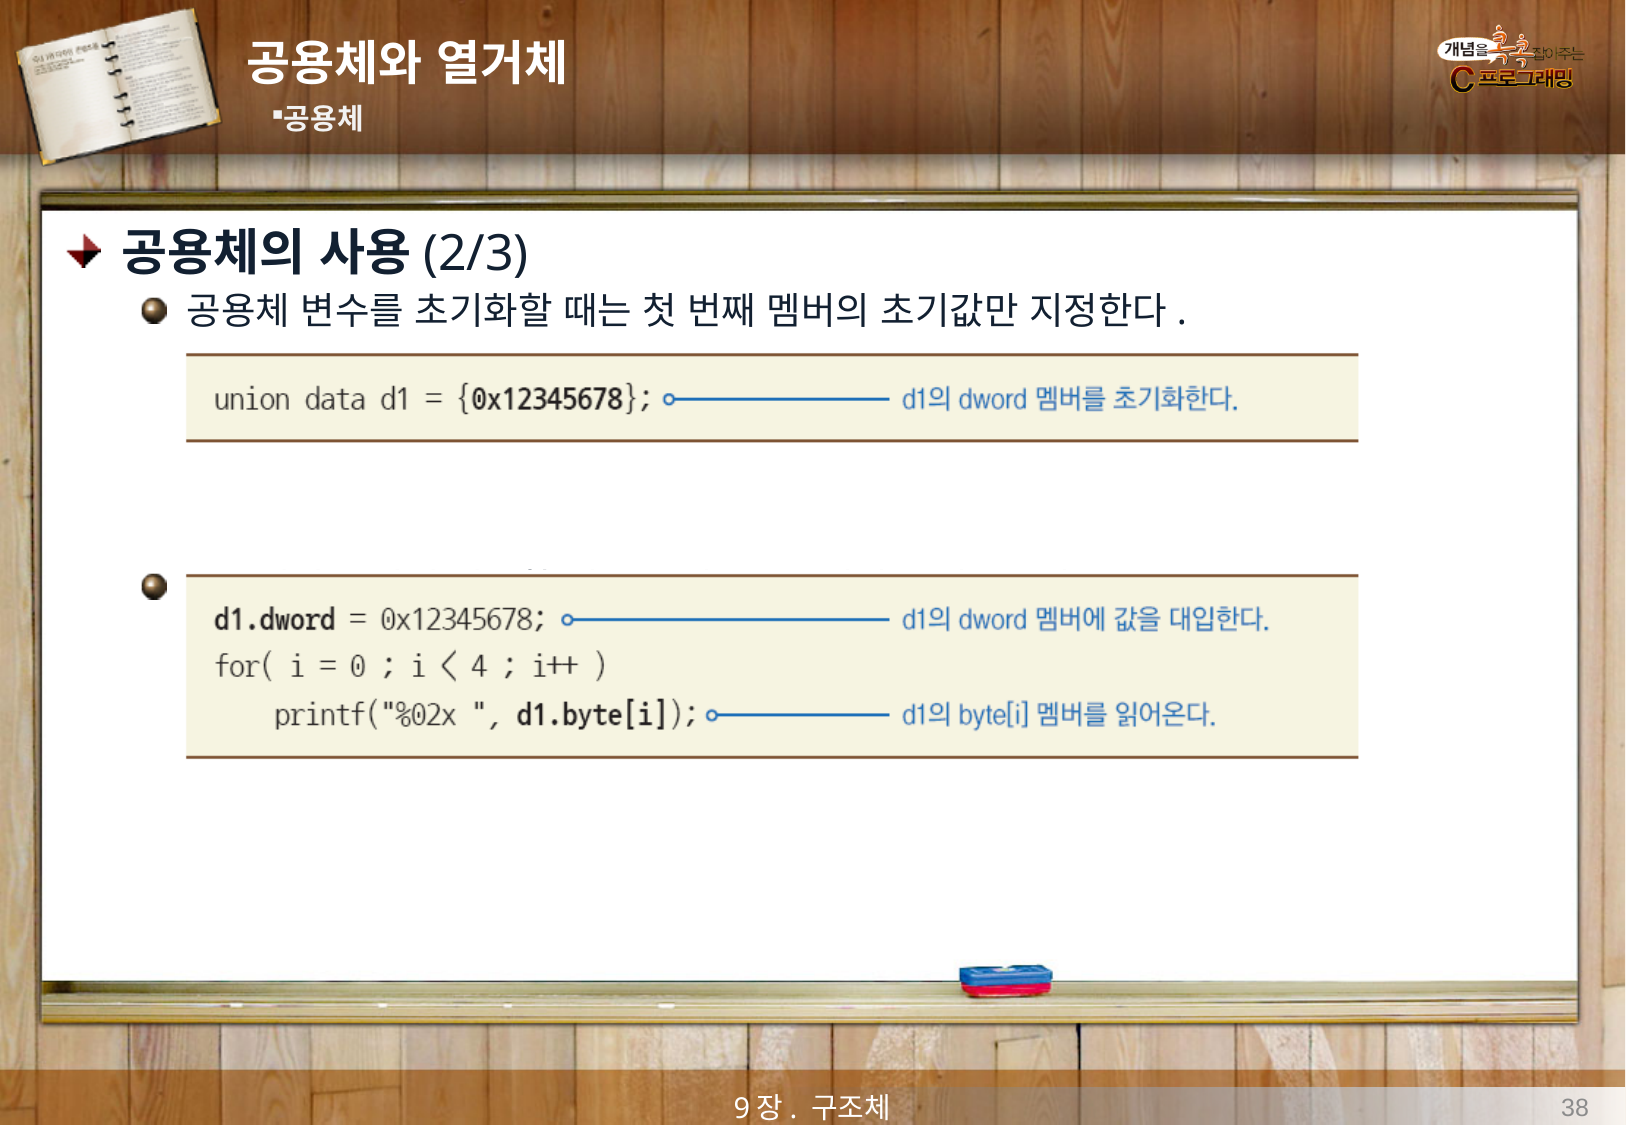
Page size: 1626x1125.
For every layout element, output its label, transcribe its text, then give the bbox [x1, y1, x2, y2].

slide_number 38 [1224, 1087, 1605, 1125]
list 공용체의 사용(2/3) 공용체 변수를 초기화할 때는 첫 번째 멤버의 초기값만 지정한다. 공용체의 멤버에 접근할 때도 . 와 -> 연산자를 사용한다. [48, 211, 1564, 1001]
picture [0, 0, 1626, 1125]
title 공용체와 열거체 [230, 24, 1237, 101]
list 9장. 구조체 [587, 1081, 1038, 1125]
list 공용체 [255, 101, 838, 144]
